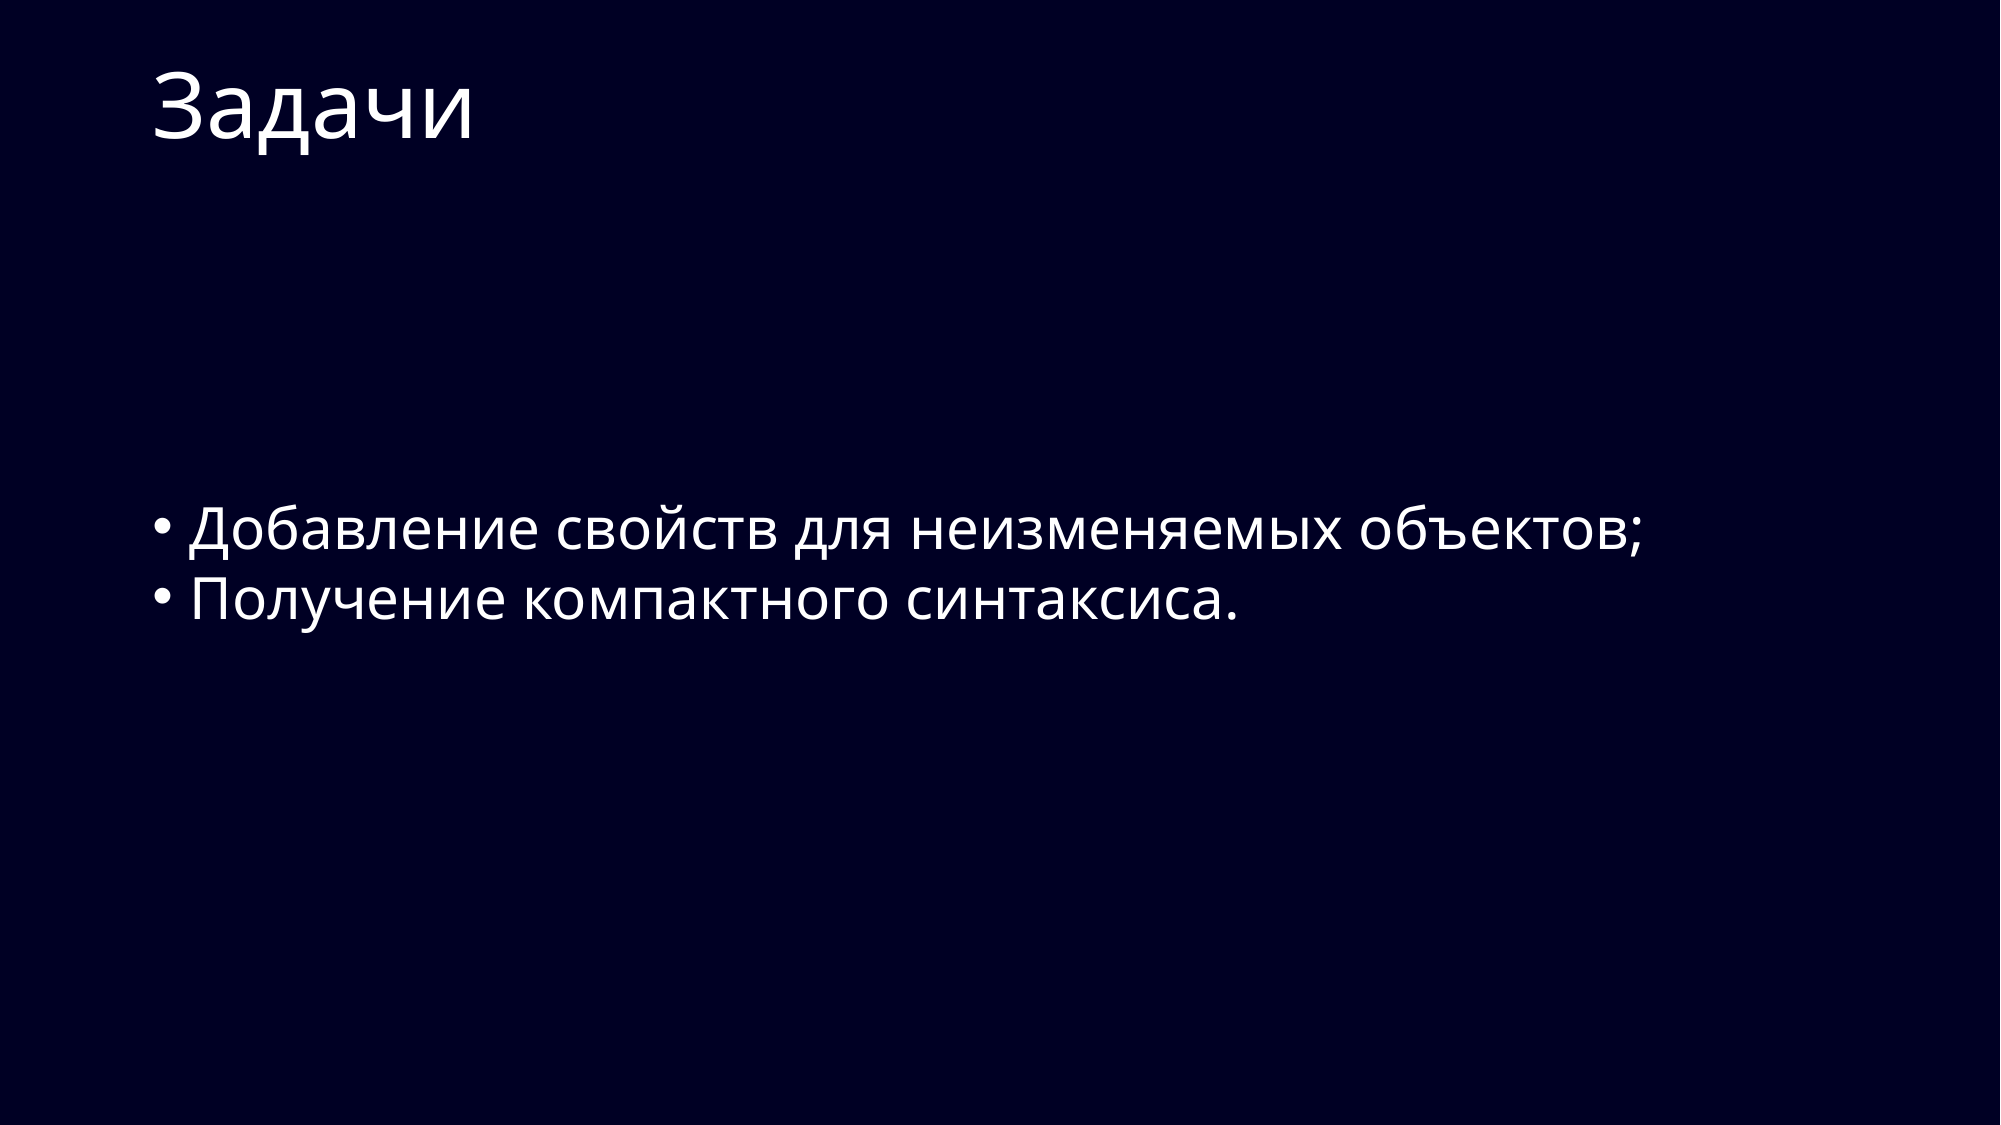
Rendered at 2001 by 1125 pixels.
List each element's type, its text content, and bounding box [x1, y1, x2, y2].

title Задачи [137, 0, 1863, 218]
list Добавление свойств для неизменяемых объектов; Получение компактного синтаксиса. [137, 483, 1863, 642]
